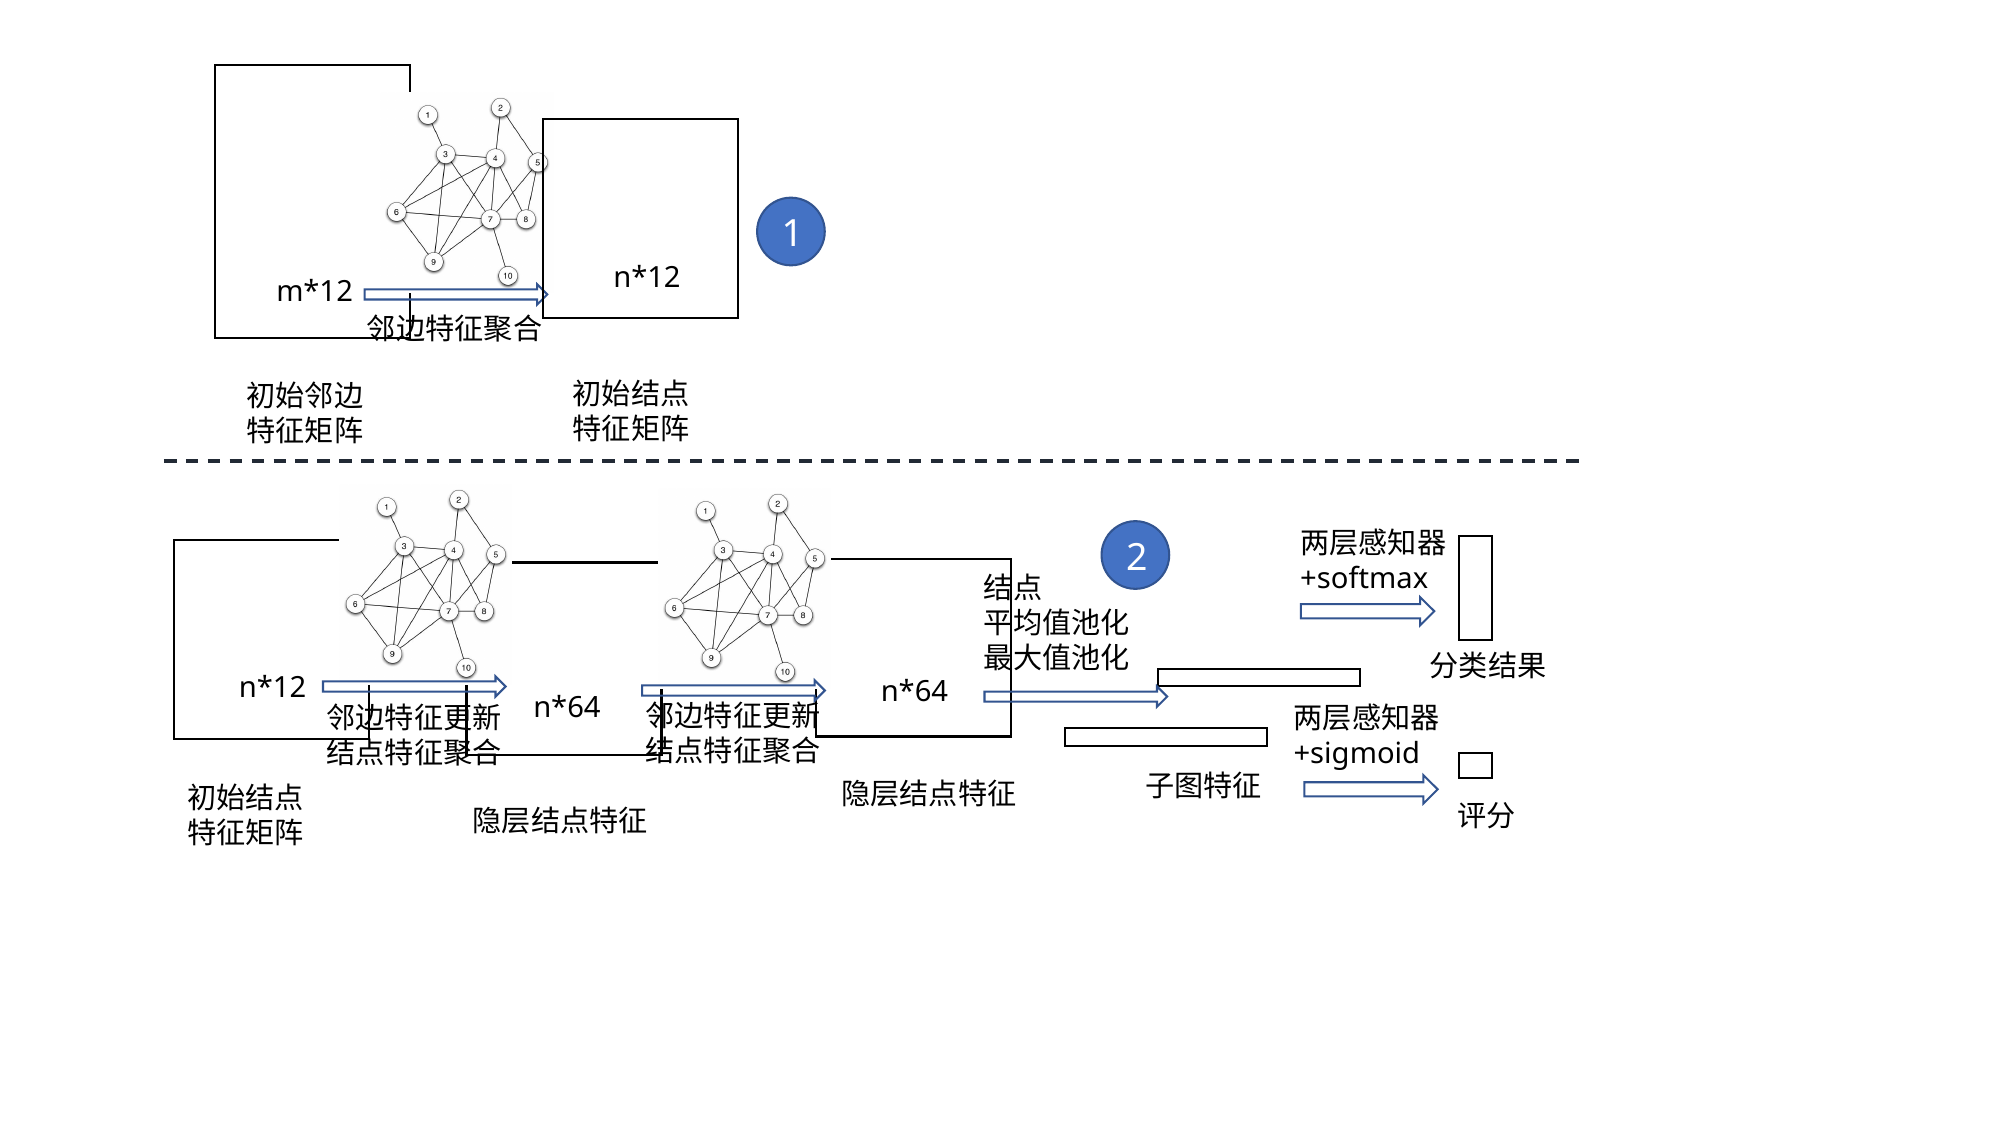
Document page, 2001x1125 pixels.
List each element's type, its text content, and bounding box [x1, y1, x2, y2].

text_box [815, 558, 1033, 819]
text_box 结点 平均值池化 最大值池化 [1033, 562, 1186, 683]
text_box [1064, 668, 1360, 746]
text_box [172, 540, 370, 859]
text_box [542, 119, 738, 454]
text_box [1033, 690, 1064, 703]
text_box 2 [1100, 520, 1171, 590]
text_box [1303, 777, 1440, 806]
text_box 分类结果 [1415, 639, 1569, 690]
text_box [214, 64, 410, 456]
text_box 两层感知器+sigmoid [1278, 691, 1496, 777]
text_box 评分 [1442, 790, 1568, 840]
text_box 1 [756, 196, 826, 267]
text_box 两层感知器+softmax [1285, 517, 1503, 602]
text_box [311, 484, 534, 778]
text_box [1458, 602, 1493, 639]
text_box [1299, 602, 1436, 628]
text_box 子图特征 [1130, 760, 1283, 811]
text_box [630, 488, 853, 777]
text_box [457, 562, 664, 846]
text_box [352, 92, 571, 354]
